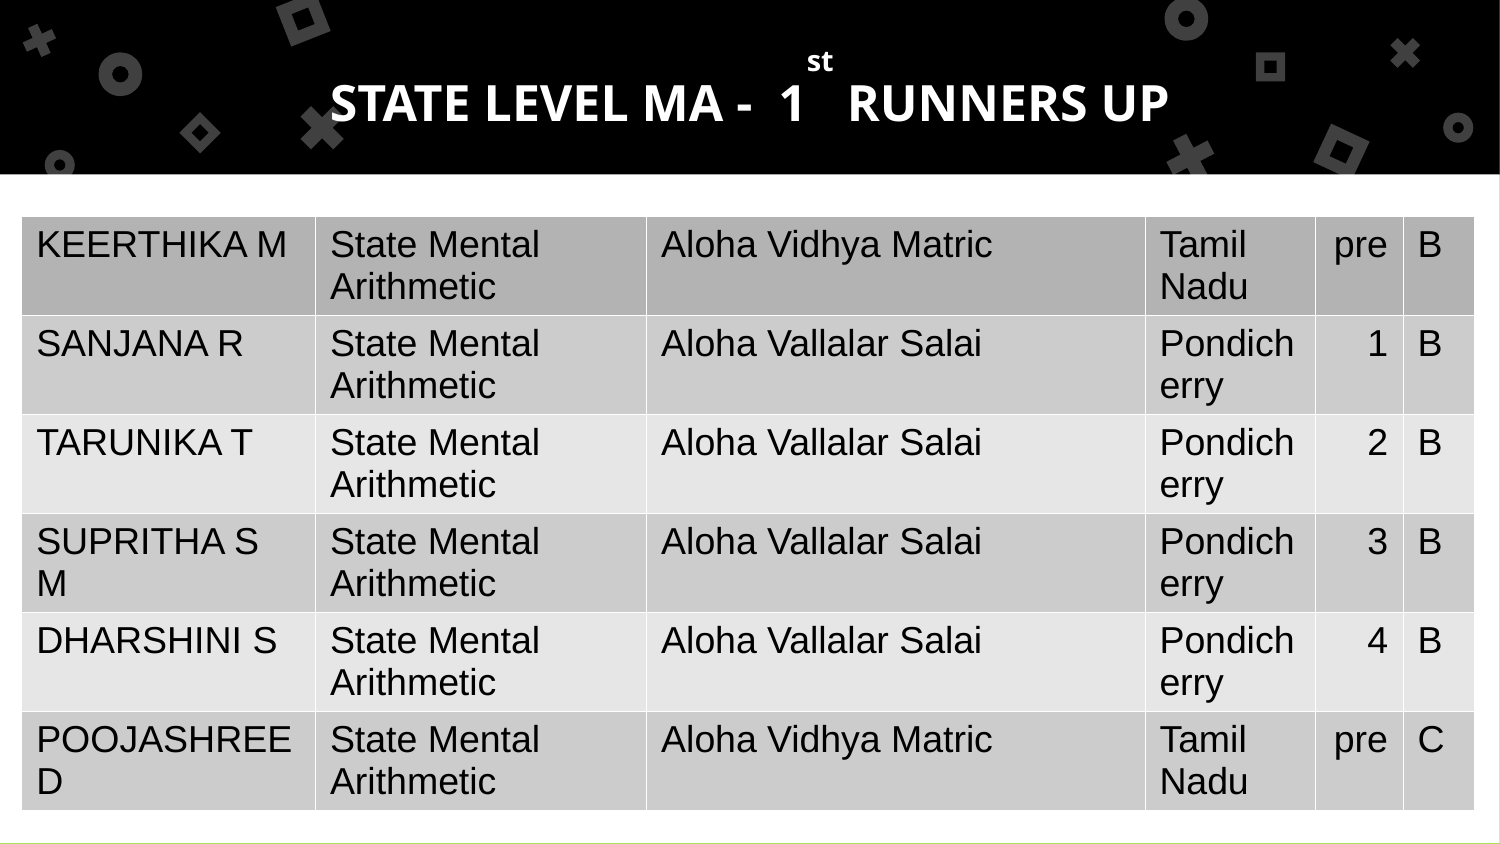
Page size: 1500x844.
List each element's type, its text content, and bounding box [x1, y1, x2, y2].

table_header KEERTHIKA M [22, 217, 315, 315]
table_cell B [1404, 613, 1474, 711]
table_cell POOJASHREE D [22, 712, 315, 810]
table_cell Aloha Vidhya Matric [647, 712, 1145, 810]
table_cell 2 [1316, 415, 1403, 513]
table_header B [1404, 217, 1474, 315]
table_header State Mental Arithmetic [316, 217, 646, 315]
table_header Aloha Vidhya Matric [647, 217, 1145, 315]
table_header pre [1316, 217, 1403, 315]
table_cell State Mental Arithmetic [316, 415, 646, 513]
table_cell Pondicherry [1146, 514, 1315, 612]
table_cell 3 [1316, 514, 1403, 612]
table_cell Aloha Vallalar Salai [647, 316, 1145, 414]
table_cell SUPRITHA S M [22, 514, 315, 612]
table_header Tamil Nadu [1146, 217, 1315, 315]
table_cell DHARSHINI S [22, 613, 315, 711]
text_box STATE LEVEL MA - 1st RUNNERS UP [74, 0, 1425, 175]
table_cell Pondicherry [1146, 316, 1315, 414]
table_cell Aloha Vallalar Salai [647, 415, 1145, 513]
table_cell C [1404, 712, 1474, 810]
table_cell B [1404, 415, 1474, 513]
table_cell Aloha Vallalar Salai [647, 514, 1145, 612]
table_cell Aloha Vallalar Salai [647, 613, 1145, 711]
table_cell TARUNIKA T [22, 415, 315, 513]
table_cell B [1404, 514, 1474, 612]
table_cell Pondicherry [1146, 613, 1315, 711]
table_cell pre [1316, 712, 1403, 810]
table_cell Pondicherry [1146, 415, 1315, 513]
table_cell Tamil Nadu [1146, 712, 1315, 810]
table_cell 1 [1316, 316, 1403, 414]
table_cell State Mental Arithmetic [316, 613, 646, 711]
table_cell B [1404, 316, 1474, 414]
table_cell State Mental Arithmetic [316, 712, 646, 810]
table_cell SANJANA R [22, 316, 315, 414]
table_cell State Mental Arithmetic [316, 514, 646, 612]
table_cell State Mental Arithmetic [316, 316, 646, 414]
table_cell 4 [1316, 613, 1403, 711]
